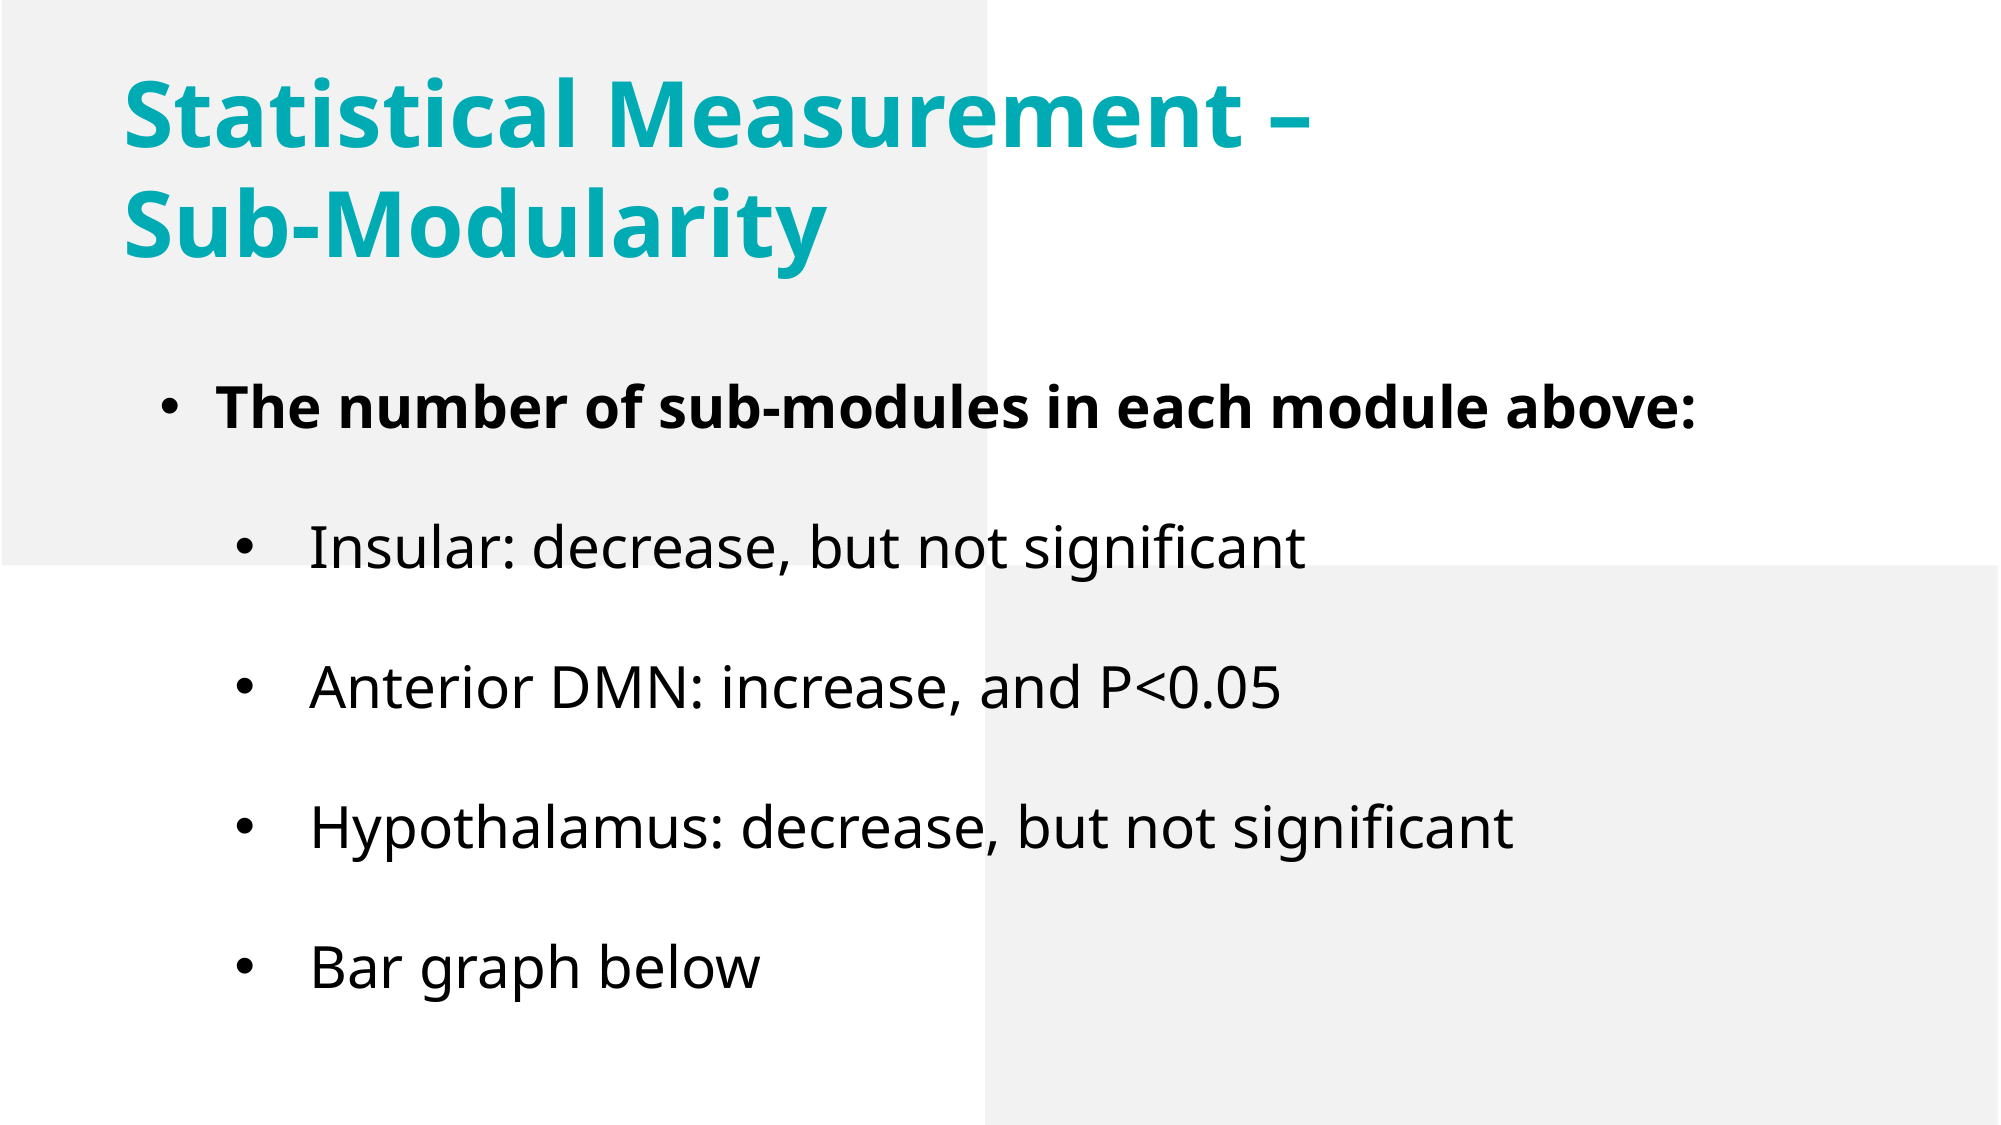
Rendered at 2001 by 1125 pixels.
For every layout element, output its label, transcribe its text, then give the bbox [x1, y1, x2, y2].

text_box The number of sub-modules in each module above: Insular: decrease, but not significant Anterior DMN: increase, and P<0.05 Hypothalamus: decrease, but not significant Bar graph below [144, 293, 1826, 1008]
text_box [984, 564, 1999, 1125]
text_box [1, 0, 988, 566]
text_box Statistical Measurement – Sub-Modularity [108, 48, 1619, 283]
